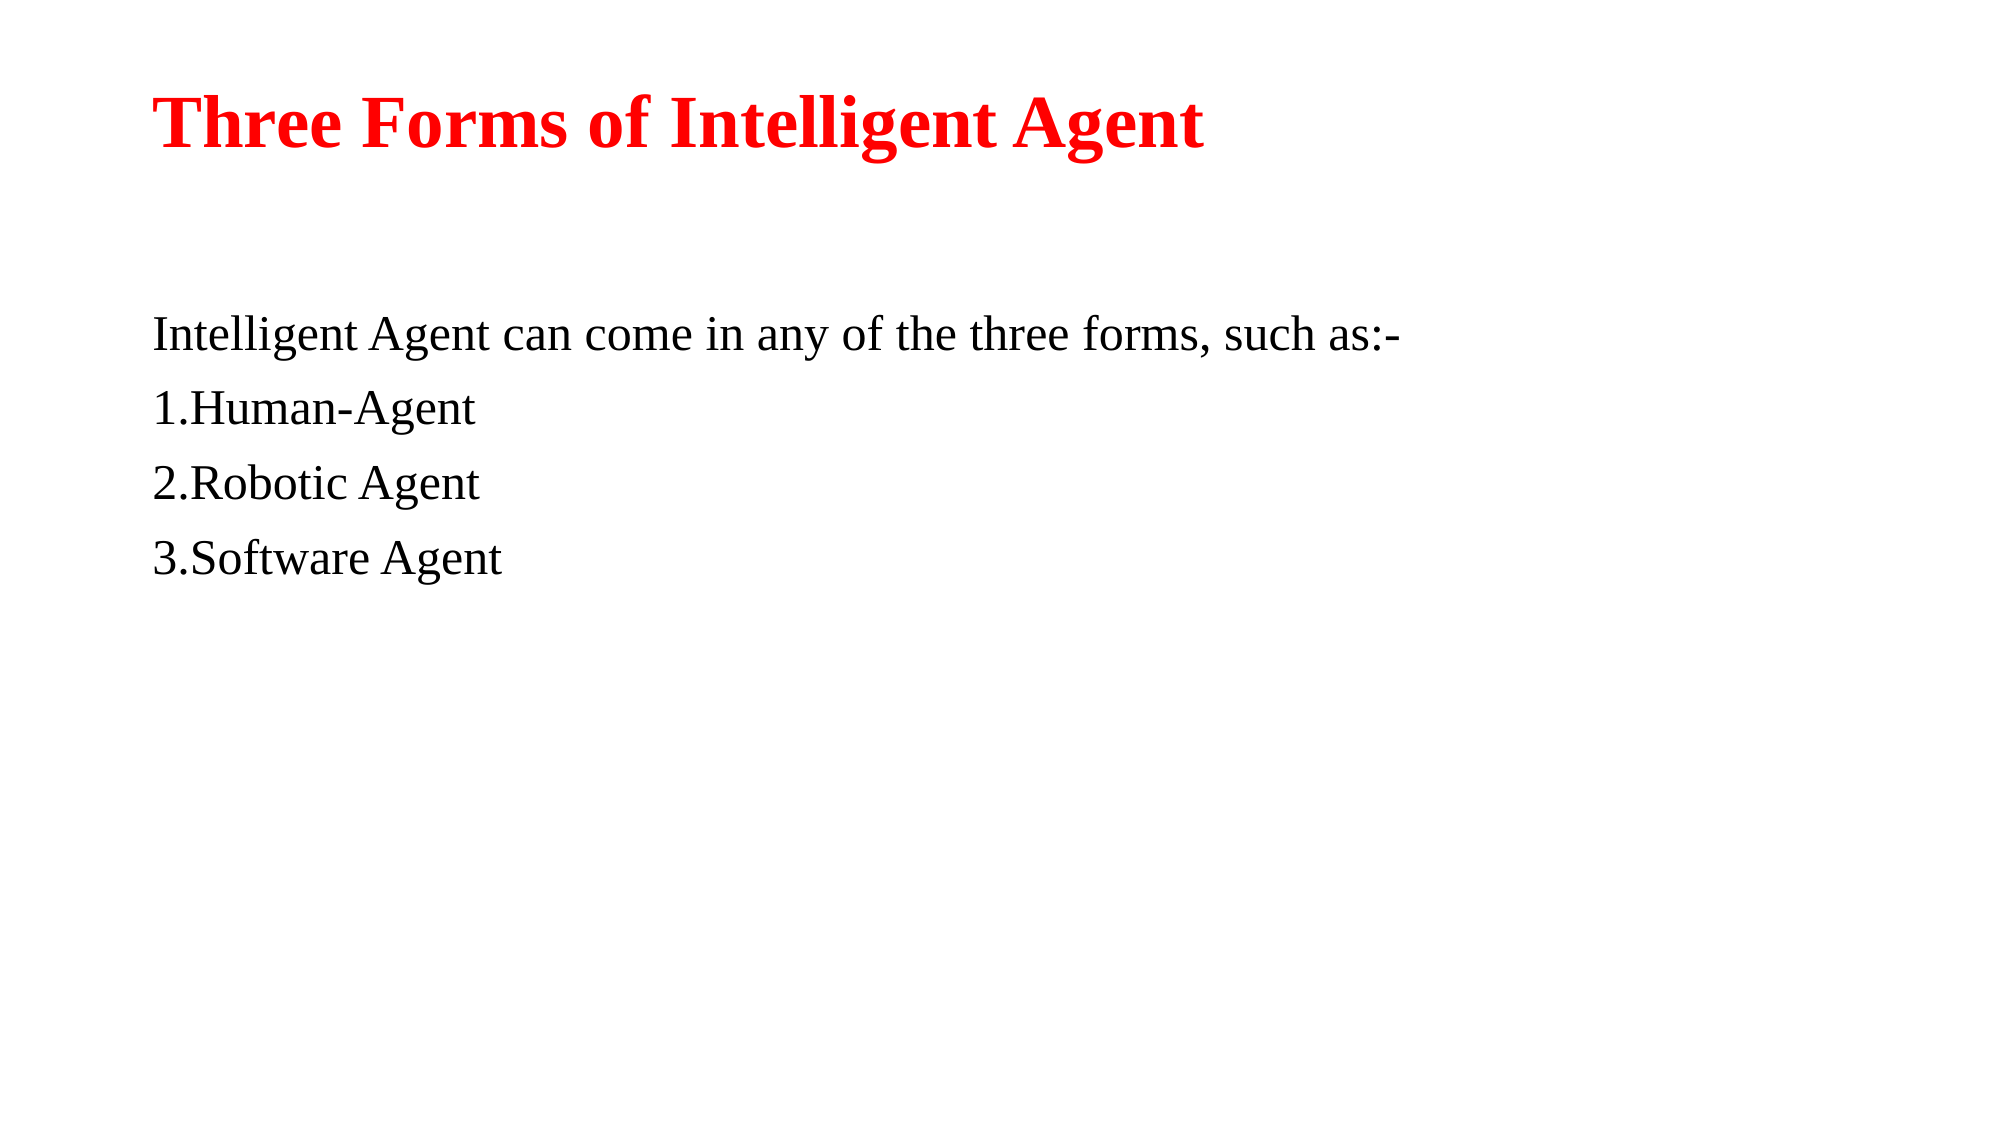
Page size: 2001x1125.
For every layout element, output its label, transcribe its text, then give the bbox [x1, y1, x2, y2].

title Three Forms of Intelligent Agent [137, 59, 1863, 278]
list Intelligent Agent can come in any of the three forms, such as:- Human-Agent Robotic Agent Software Agent [137, 299, 1863, 1014]
